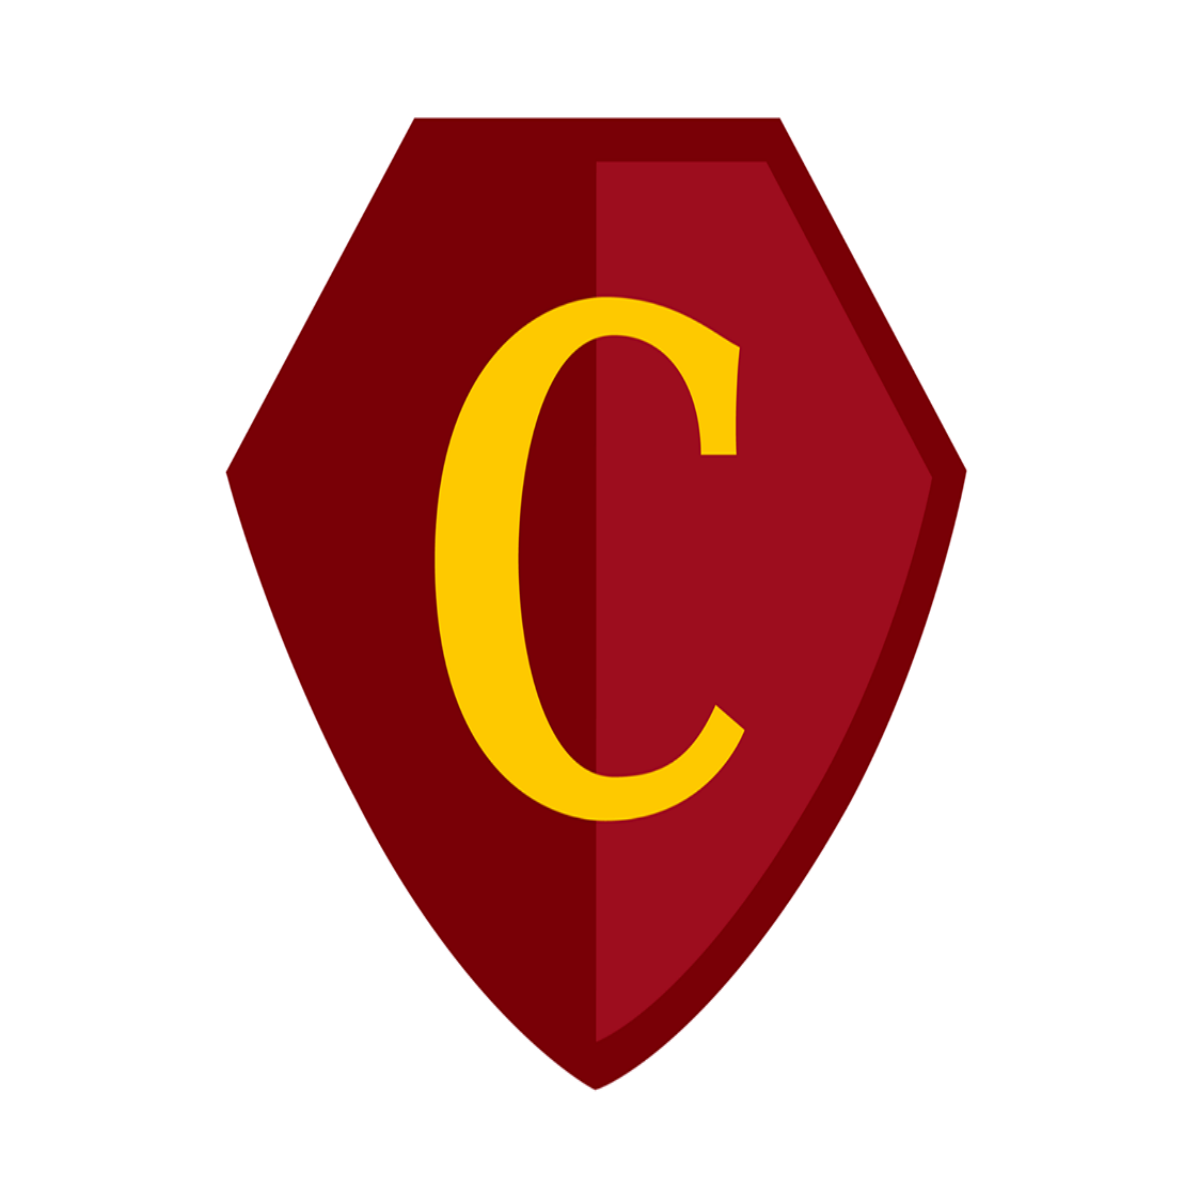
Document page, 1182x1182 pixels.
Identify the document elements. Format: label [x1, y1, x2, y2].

list [78, 32, 1105, 1149]
